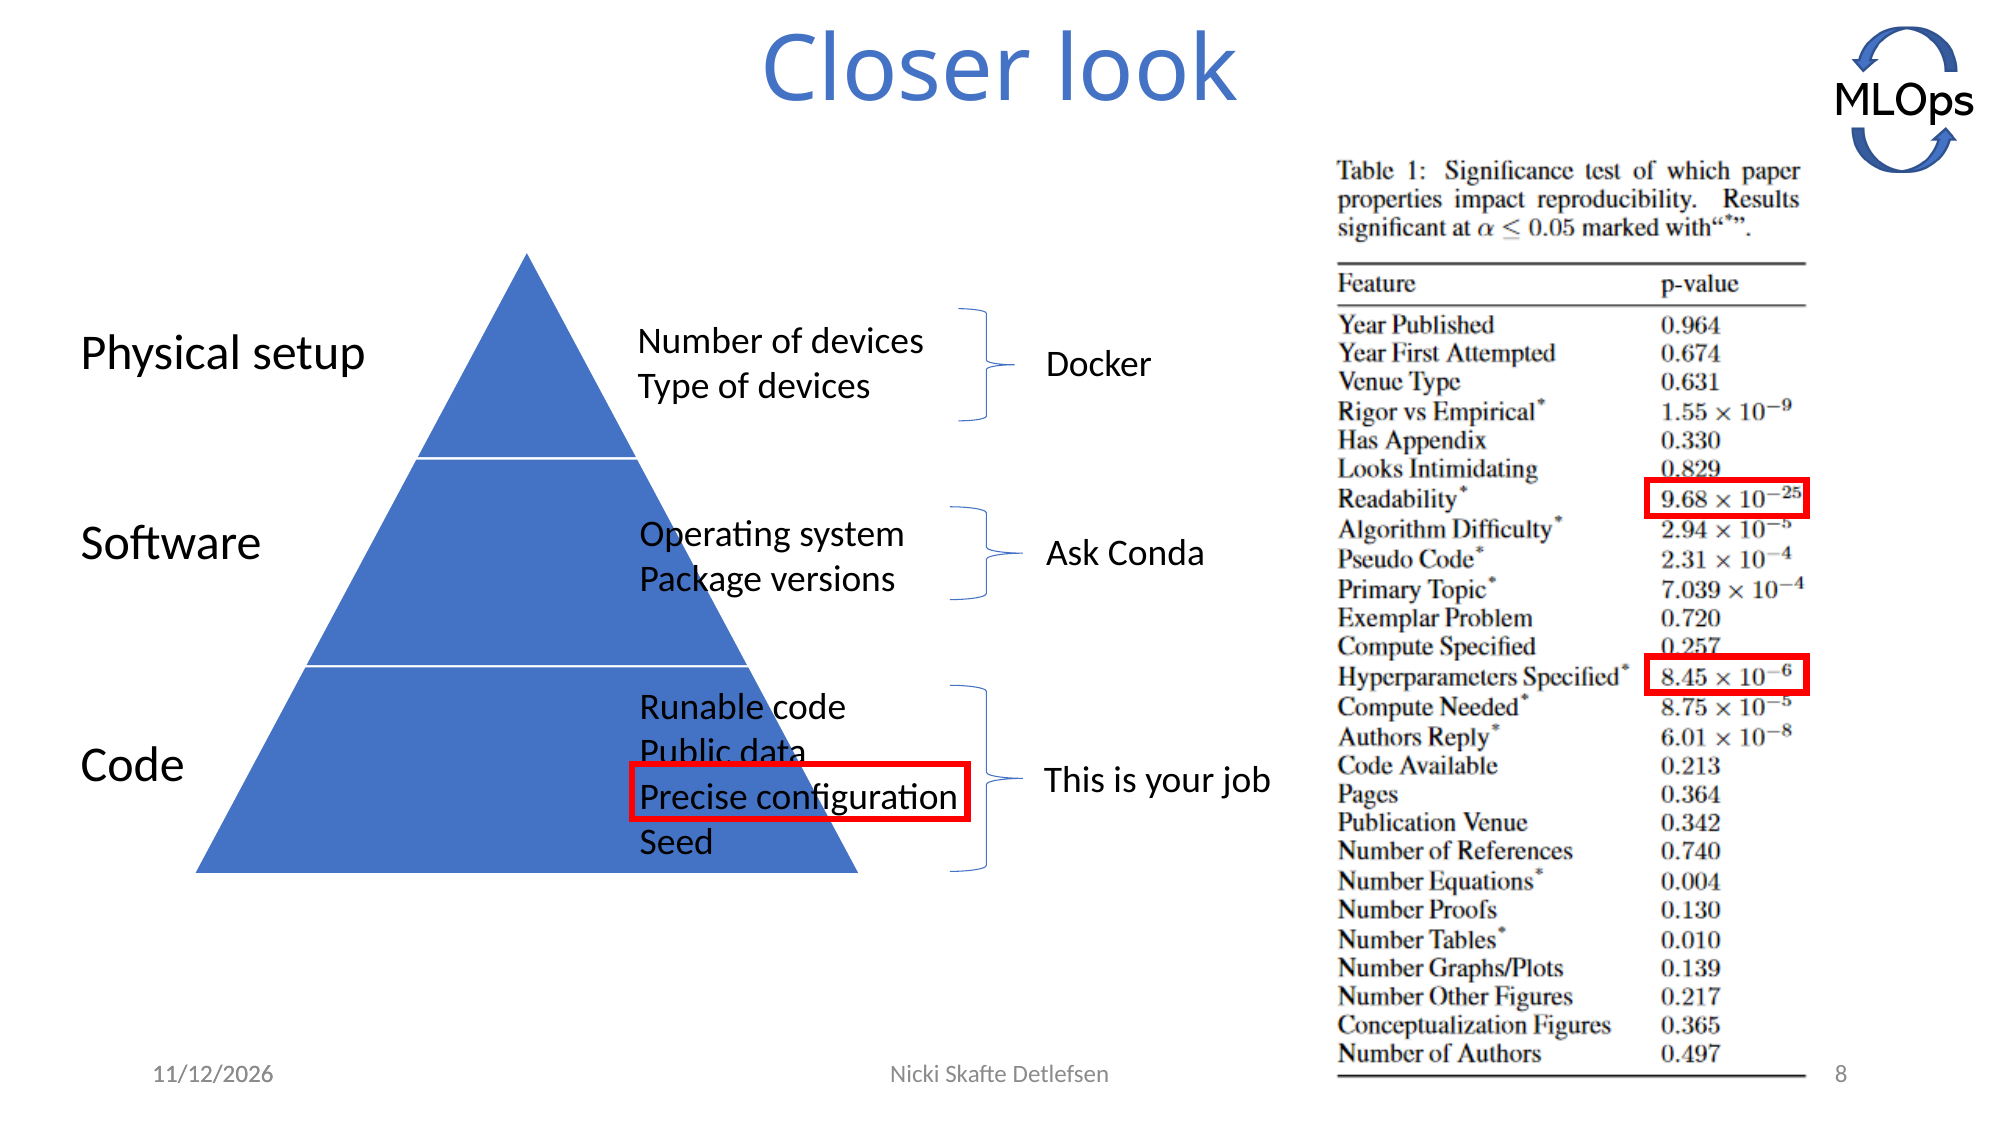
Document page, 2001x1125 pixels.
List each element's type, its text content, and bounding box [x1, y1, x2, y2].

picture [1863, 22, 1978, 180]
text_box Code [65, 724, 193, 799]
picture [1324, 139, 1818, 1086]
text_box [949, 506, 1023, 601]
footer Nicki Skafte Detlefsen [662, 1042, 1338, 1103]
text_box Number of devices Type of devices [861, 308, 958, 414]
text_box Operating system Package versions [861, 501, 961, 674]
text_box Physical setup [65, 312, 193, 388]
text_box Runable code Public data Precise configuration Seed [624, 674, 1075, 960]
text_box Ask Conda [1031, 520, 1324, 581]
slide_number 8 [1412, 1042, 1863, 1103]
text_box Docker [1031, 331, 1324, 392]
text_box [958, 308, 1015, 422]
text_box Software [65, 501, 193, 577]
text_box 1/4/2022 [137, 1042, 588, 1103]
title Closer look [137, 0, 1863, 180]
text_box [861, 763, 969, 820]
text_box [193, 250, 861, 875]
text_box This is your job [1029, 748, 1324, 808]
text_box [949, 684, 1023, 872]
